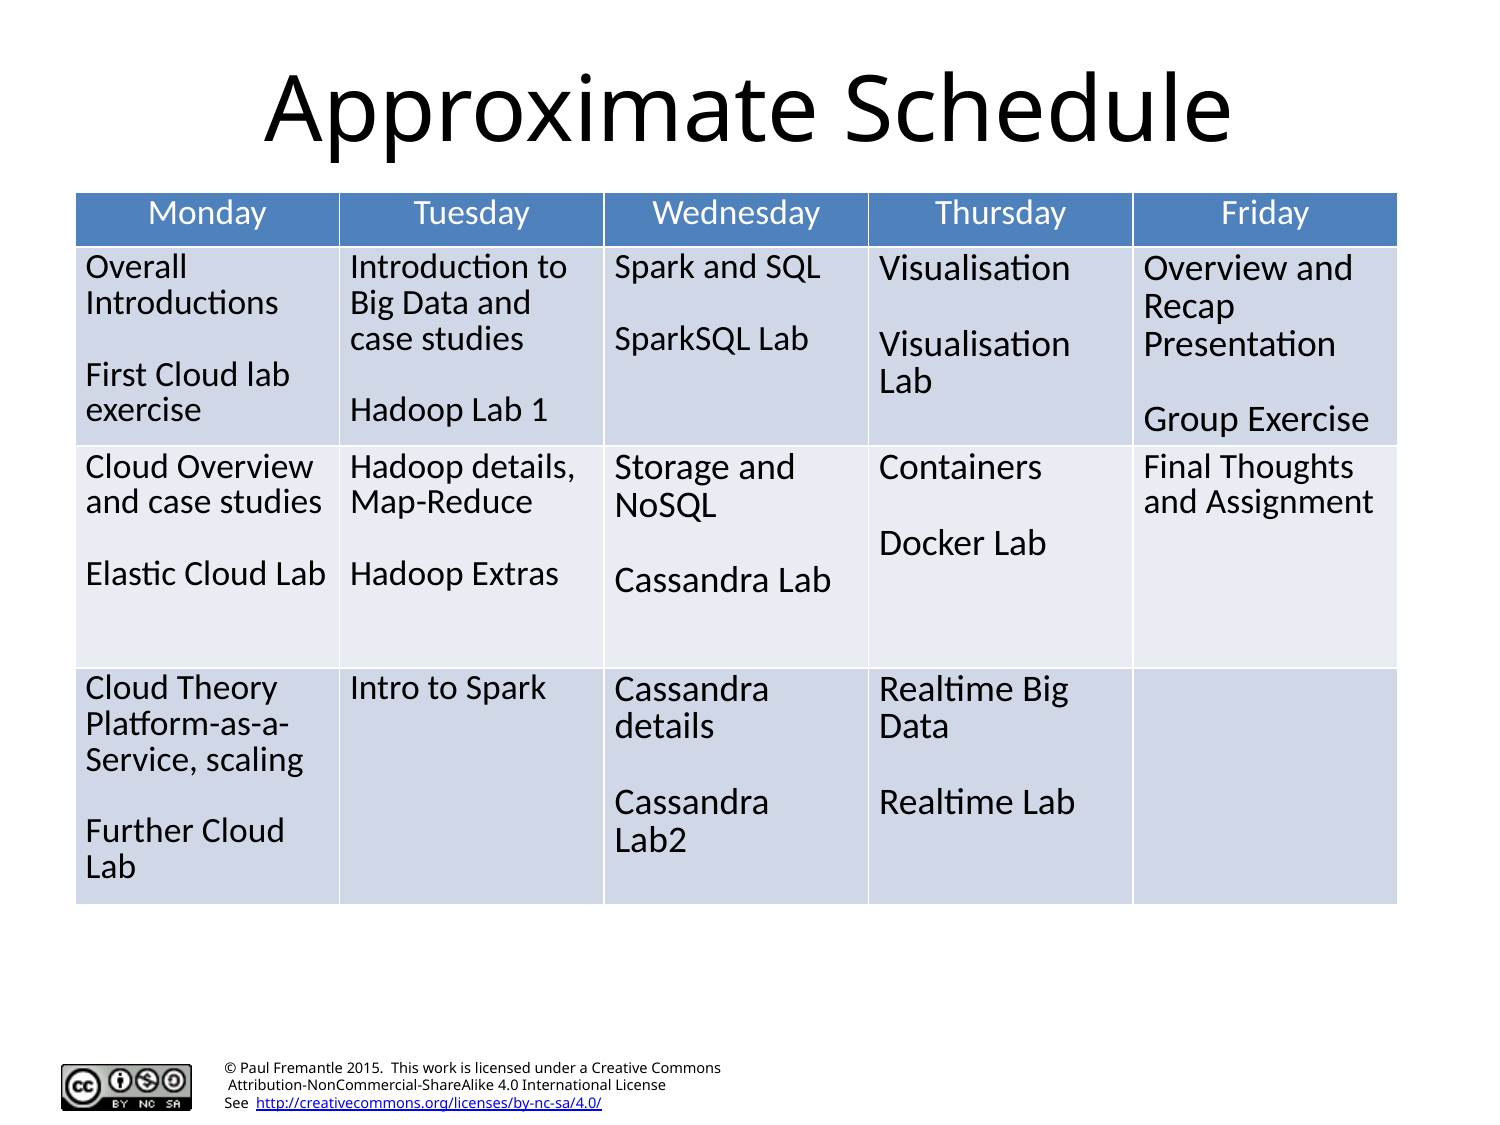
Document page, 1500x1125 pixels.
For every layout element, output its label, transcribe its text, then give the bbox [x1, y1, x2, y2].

table_cell Spark and SQL SparkSQL Lab [605, 248, 868, 445]
table_cell Containers Docker Lab [869, 447, 1132, 667]
table_cell Storage and NoSQL Cassandra Lab [605, 447, 868, 667]
table_header Thursday [869, 193, 1132, 246]
table_cell Cassandra details Cassandra Lab2 [605, 669, 868, 904]
table_header Tuesday [340, 193, 603, 246]
table_cell Visualisation Visualisation Lab [869, 248, 1132, 445]
table_cell Overview and Recap Presentation Group Exercise [1134, 248, 1397, 445]
table_header Friday [1134, 193, 1397, 246]
table_cell Intro to Spark [340, 669, 603, 904]
table_cell Cloud Theory Platform-as-a-Service, scaling Further Cloud Lab [76, 669, 339, 904]
table_header Wednesday [605, 193, 868, 246]
table_cell Final Thoughts and Assignment [1134, 447, 1397, 667]
picture [61, 1064, 192, 1111]
table_header Monday [76, 193, 339, 246]
title Approximate Schedule [75, 45, 1425, 233]
table_cell Realtime Big Data Realtime Lab [869, 669, 1132, 904]
table_cell Introduction to Big Data and case studies Hadoop Lab 1 [340, 248, 603, 445]
table_cell Overall Introductions First Cloud lab exercise [76, 248, 339, 445]
table_cell [1134, 669, 1397, 904]
table_cell Hadoop details, Map-Reduce Hadoop Extras [340, 447, 603, 667]
table_cell Cloud Overview and case studies Elastic Cloud Lab [76, 447, 339, 667]
